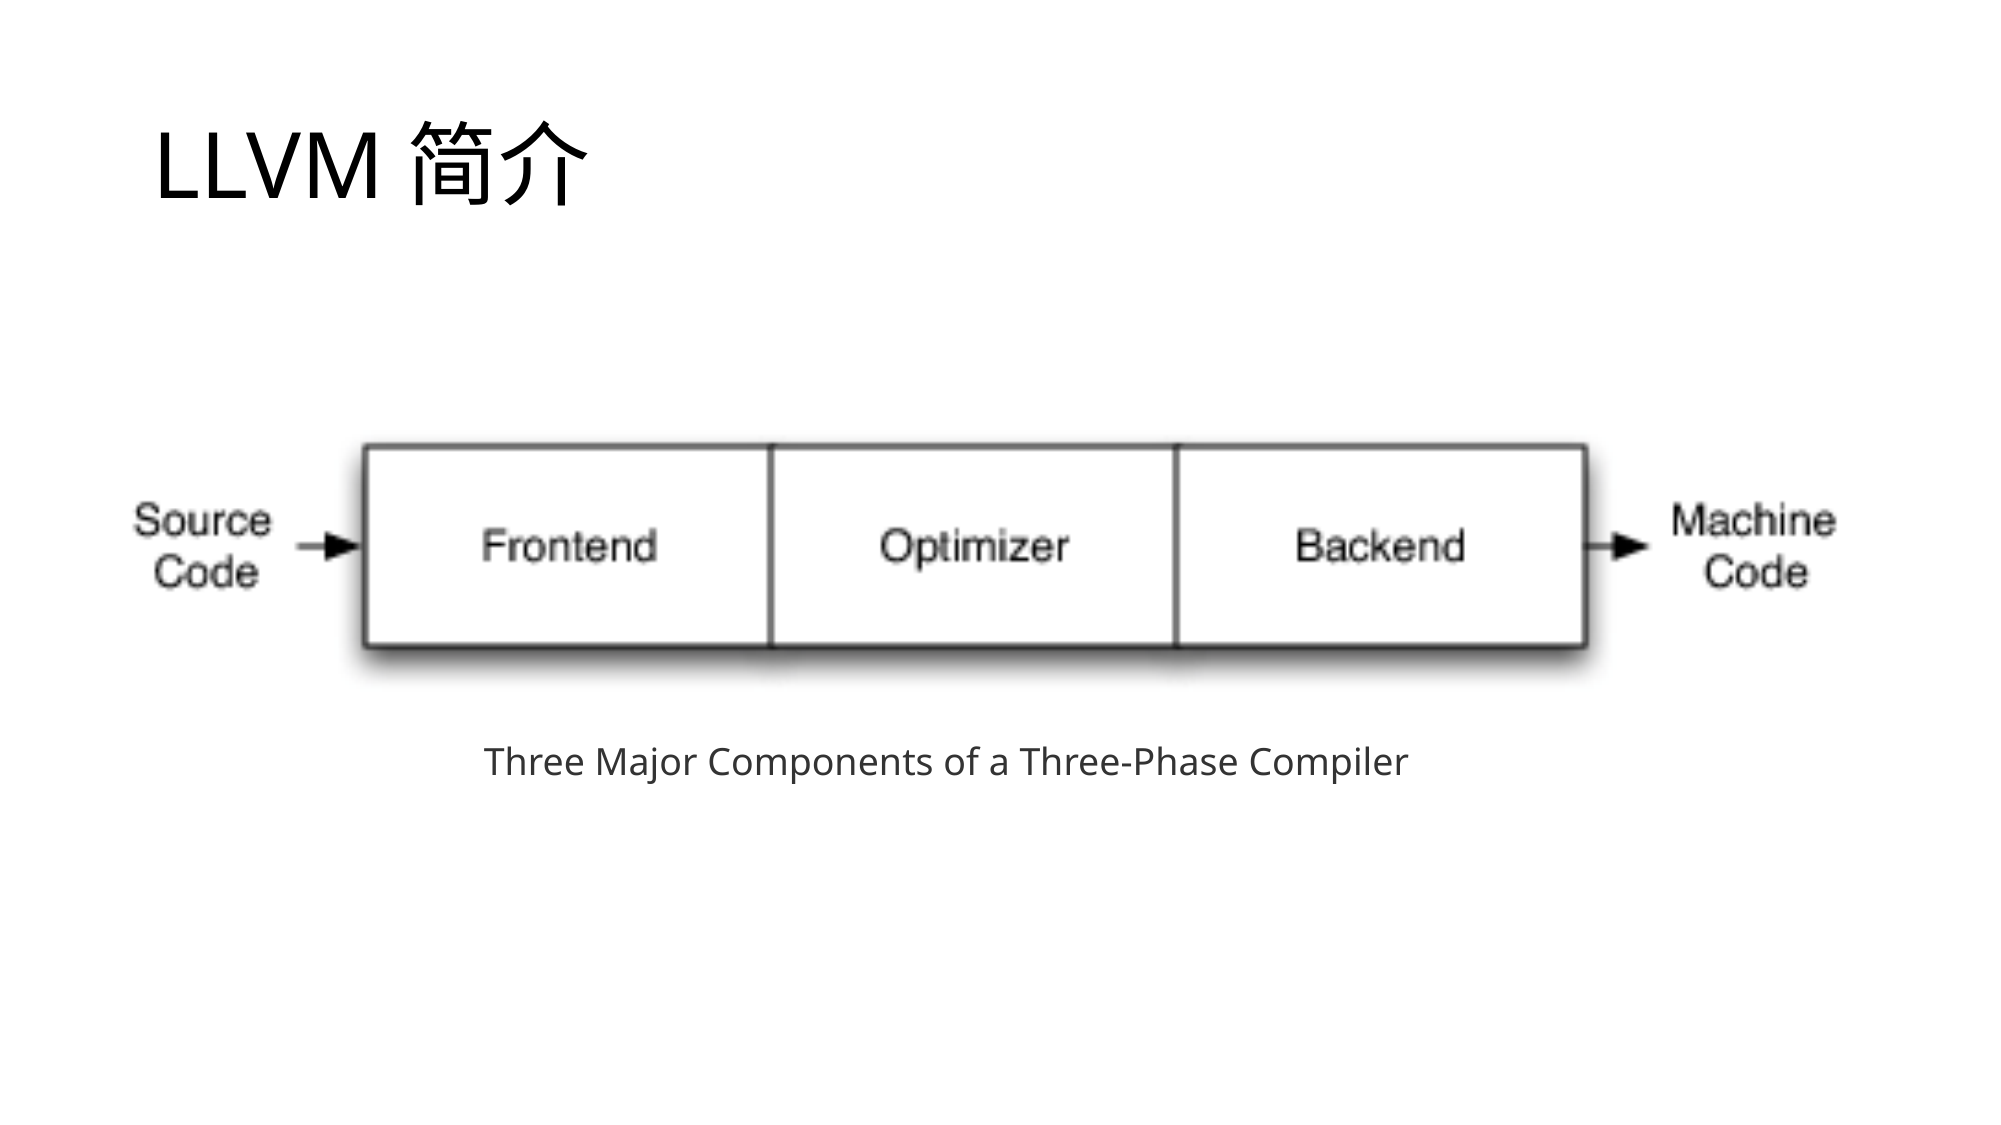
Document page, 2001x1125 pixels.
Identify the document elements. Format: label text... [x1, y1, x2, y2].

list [116, 422, 1863, 703]
title LLVM简介 [137, 59, 1863, 278]
text_box Three Major Components of a Three-Phase Compiler [459, 730, 1426, 791]
